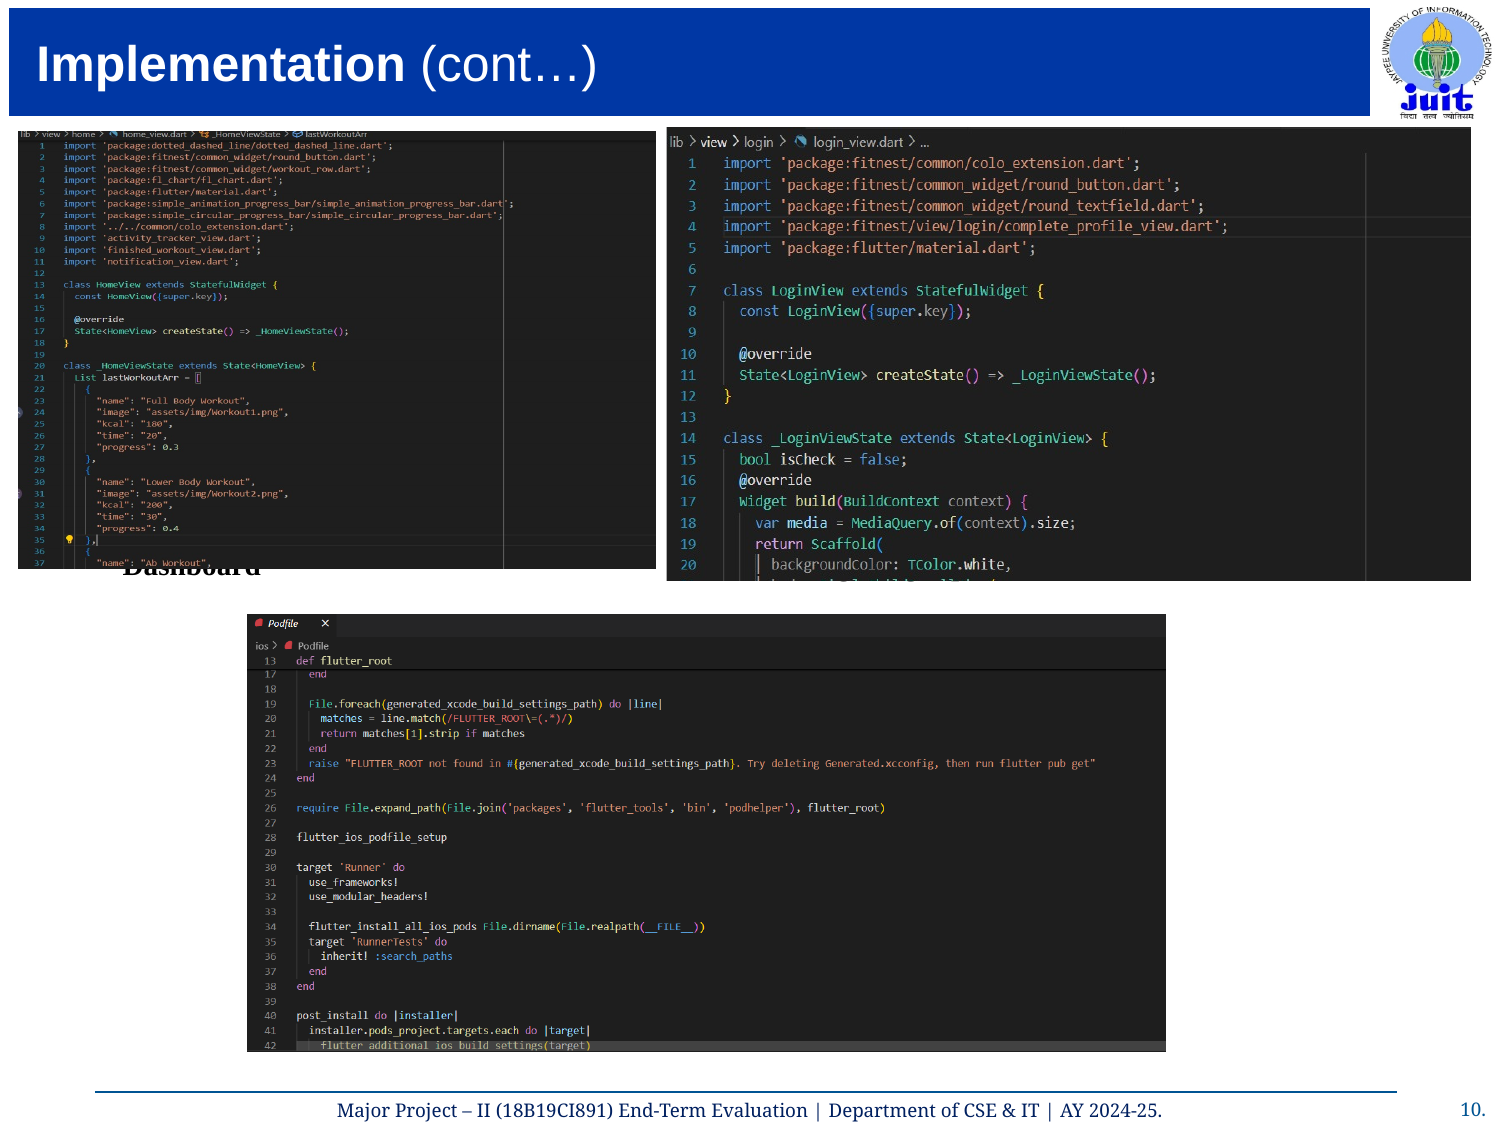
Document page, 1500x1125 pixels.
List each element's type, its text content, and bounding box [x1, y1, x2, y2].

picture [666, 126, 1472, 581]
picture [247, 614, 1166, 1052]
title Implementation (cont…) [4, 2, 1375, 121]
picture [1375, 7, 1500, 119]
picture [17, 131, 657, 569]
text_box Dashboard Login/signup code IOS platform [6, 127, 1476, 1078]
